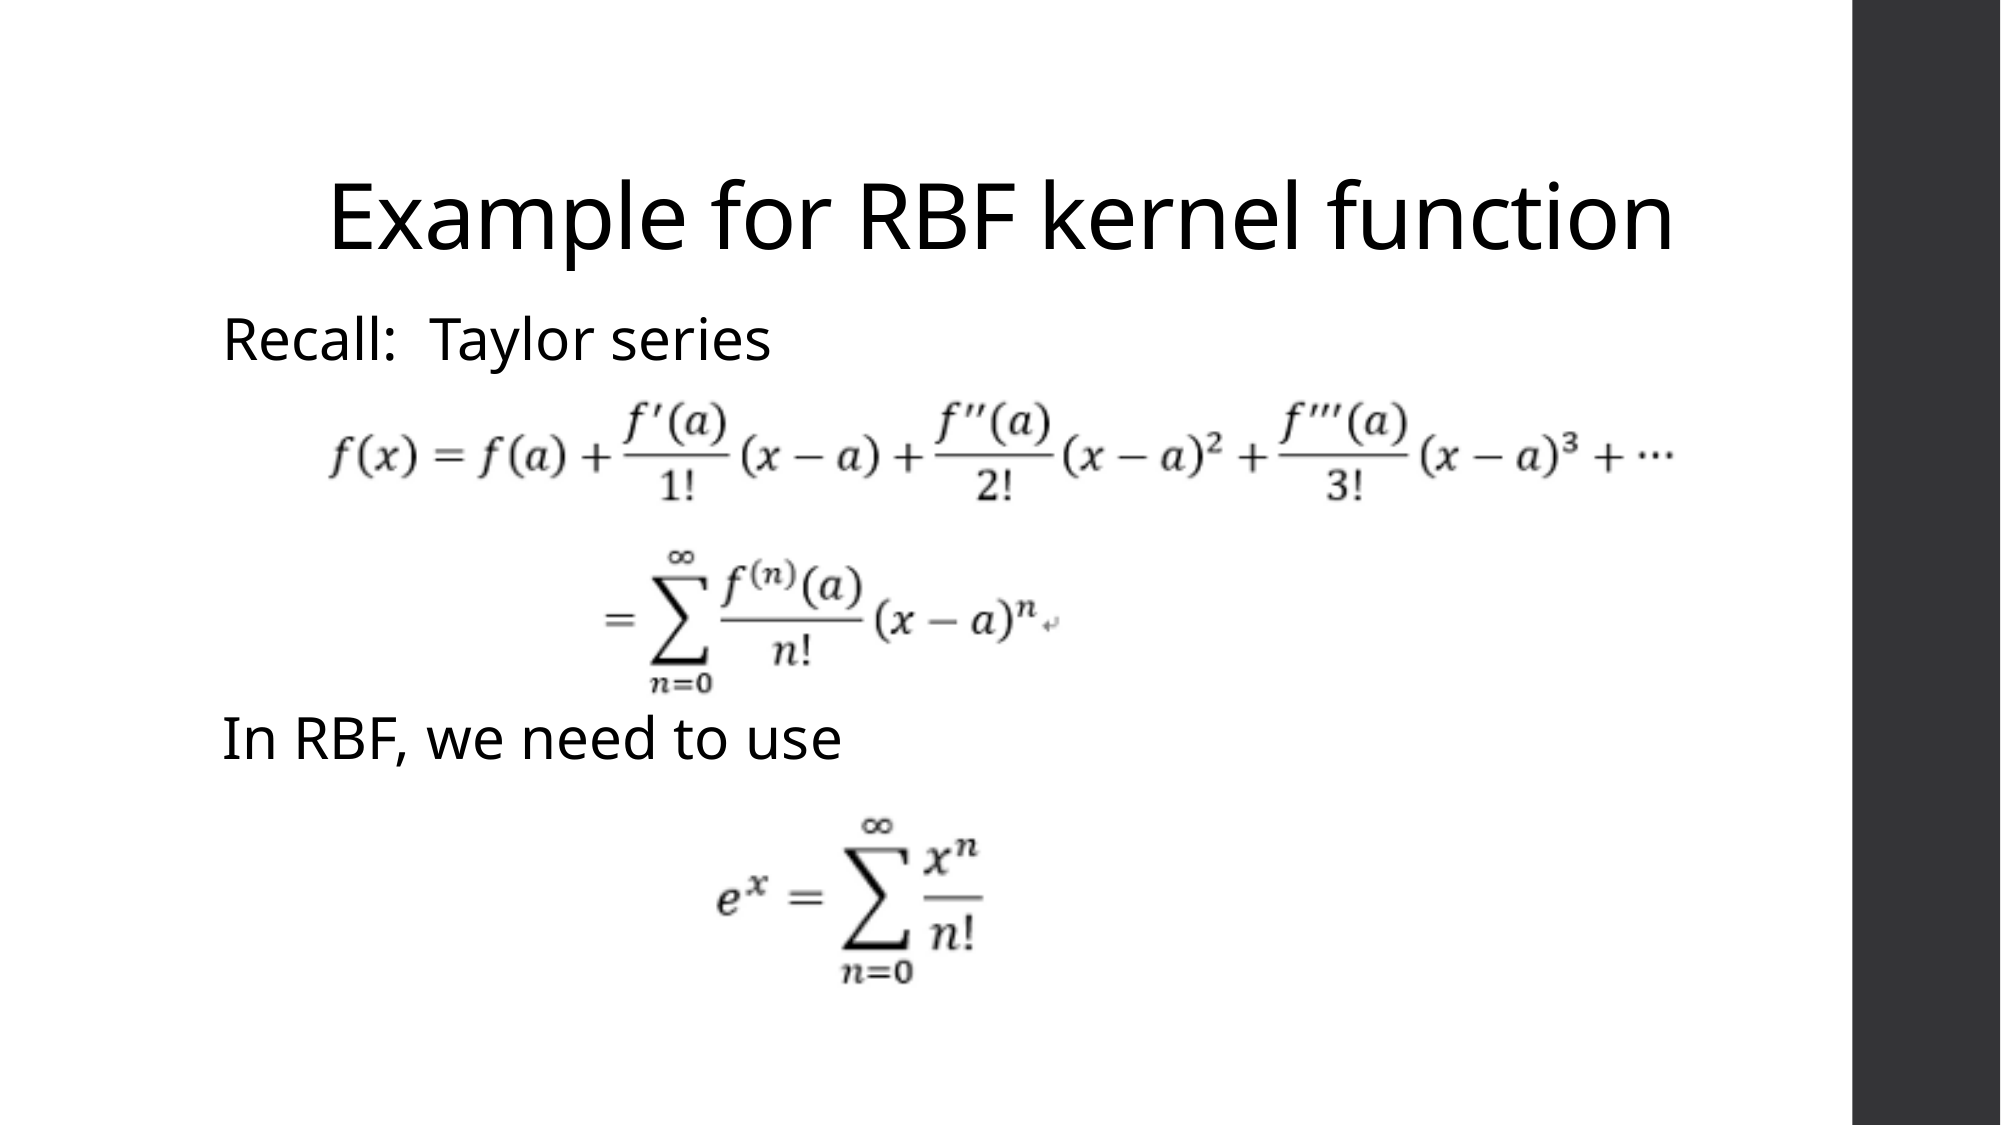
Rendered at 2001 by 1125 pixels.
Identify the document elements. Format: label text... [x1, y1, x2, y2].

picture [616, 789, 1154, 1025]
title Example for RBF kernel function [206, 60, 1797, 278]
picture [304, 374, 1722, 699]
list Recall: Taylor series In RBF, we need to use [206, 299, 1617, 1014]
